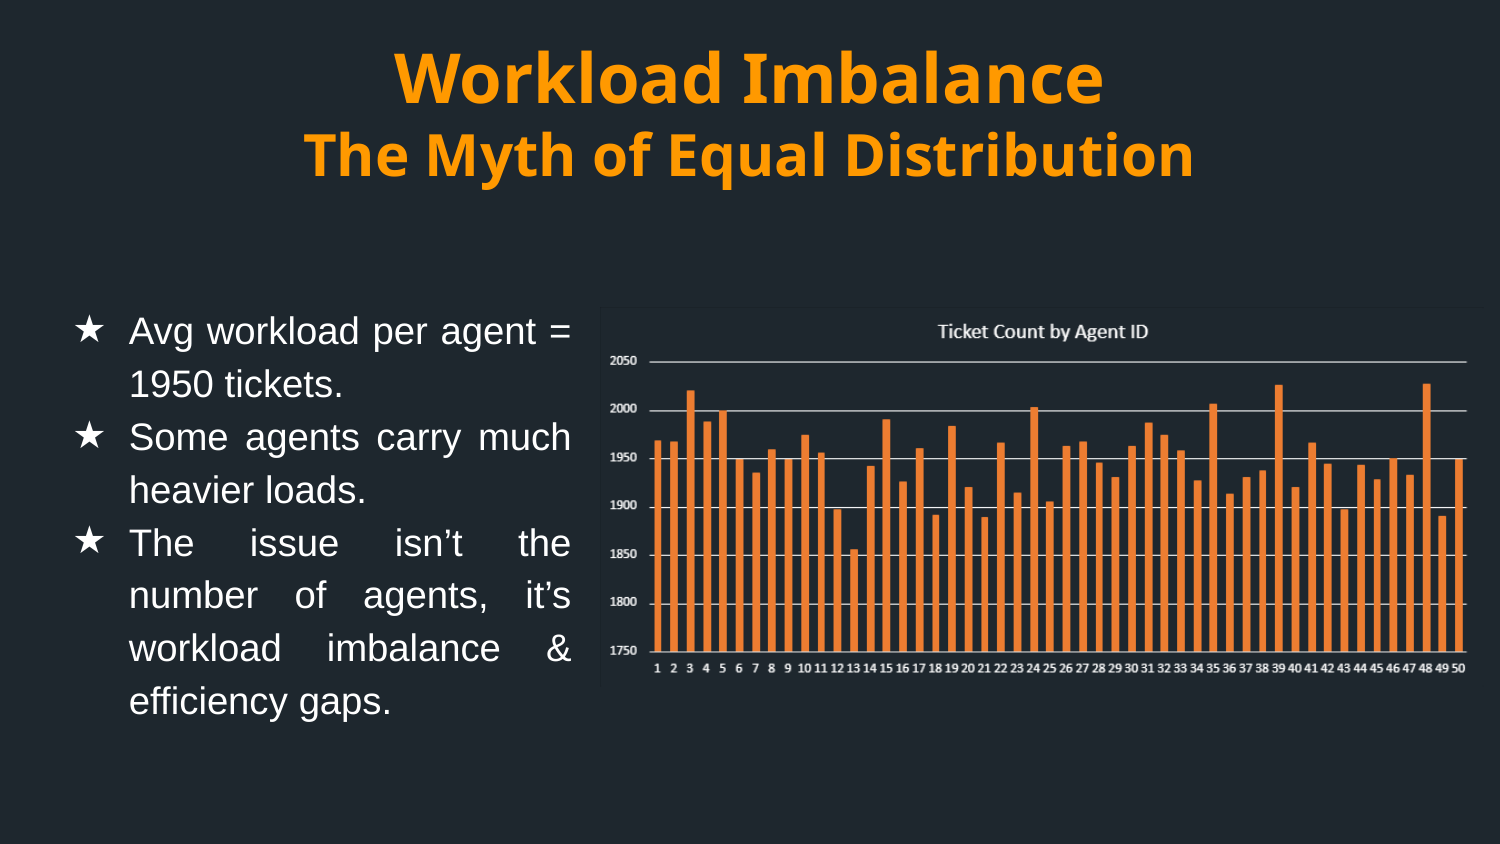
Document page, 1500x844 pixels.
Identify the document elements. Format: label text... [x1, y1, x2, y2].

picture [599, 305, 1484, 688]
subtitle Avg workload per agent = 1950 tickets. Some agents carry much heavier loads. The issue isn’t the number of agents, it’s workload imbalance & efficiency gaps. [39, 249, 587, 772]
title Workload Imbalance The Myth of Equal Distribution [51, 19, 1449, 203]
